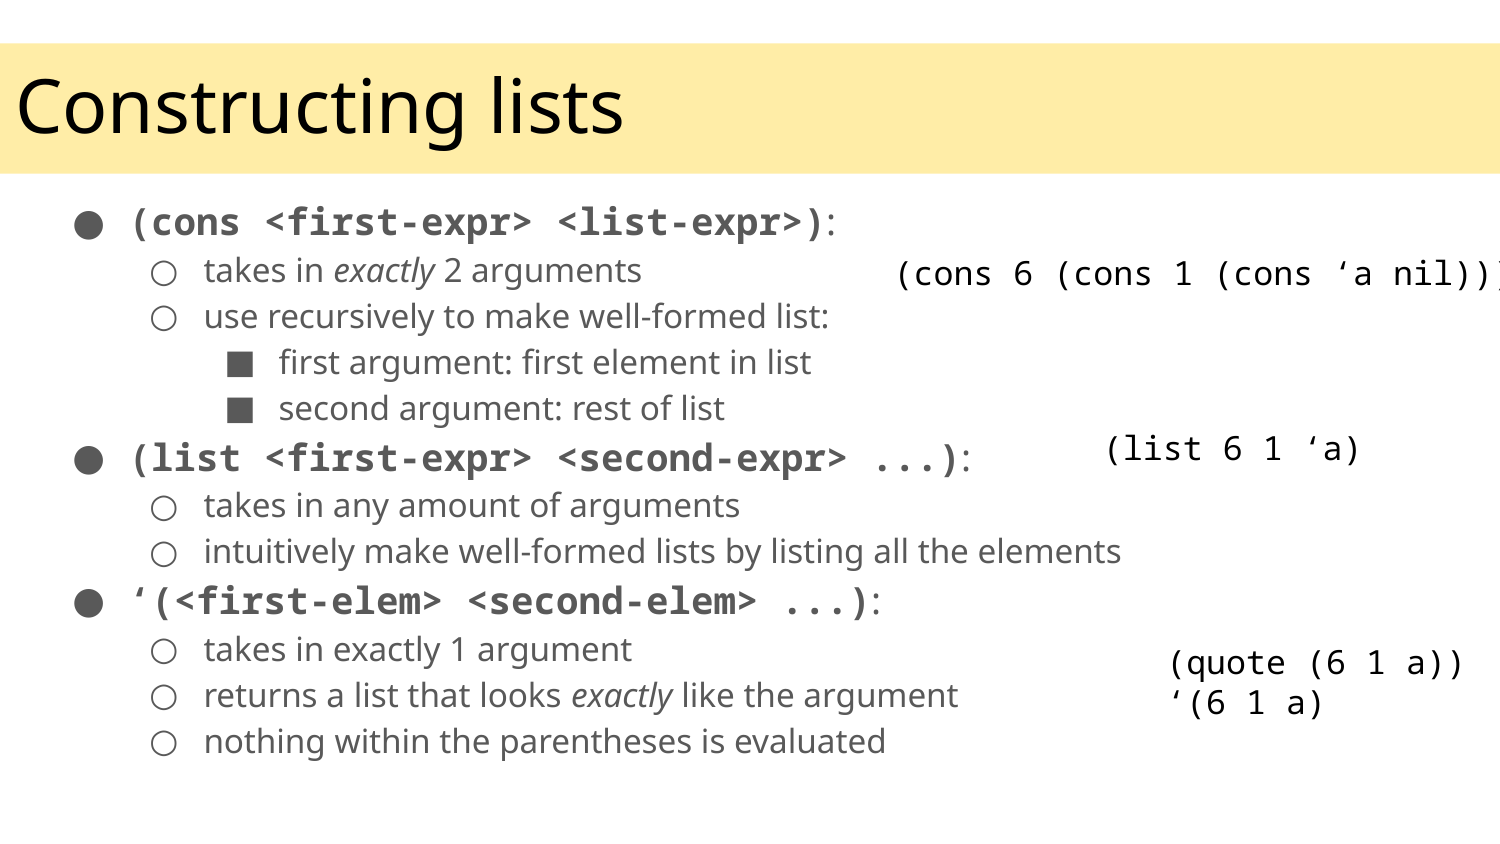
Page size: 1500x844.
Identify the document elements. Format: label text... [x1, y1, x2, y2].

text_box (list 6 1 ‘a) [1087, 412, 1392, 501]
title Constructing lists [0, 43, 1500, 174]
text_box (cons 6 (cons 1 (cons ‘a nil))) [878, 236, 1500, 370]
text_box (quote (6 1 a)) ‘(6 1 a) [1151, 626, 1500, 715]
list (cons <first-expr> <list-expr>): takes in exactly 2 arguments use recursively to make well-formed list: first argument: first element in list second argument: rest of list (list <first-expr> <second-expr> ...): takes in any amount of arguments intuitively make well-formed lists by listing all the elements ‘(<first-elem> <second-elem> ...): takes in exactly 1 argument returns a list that looks exactly like the argument nothing within the parentheses is evaluated [38, 176, 1437, 737]
